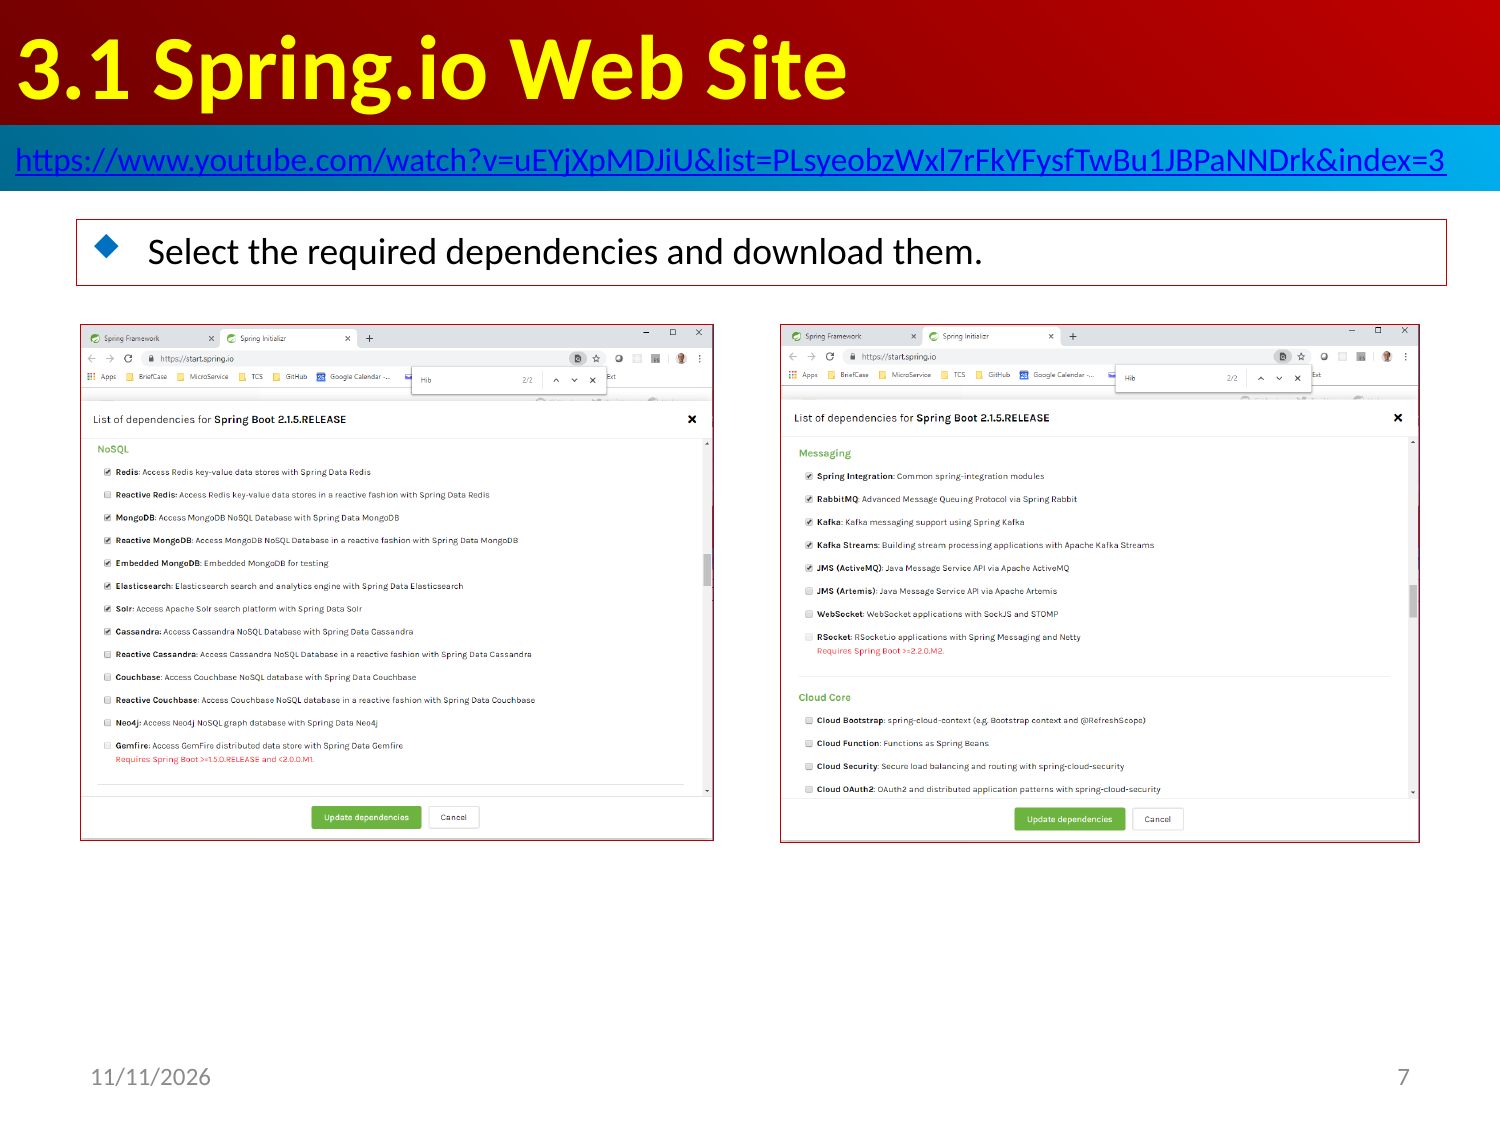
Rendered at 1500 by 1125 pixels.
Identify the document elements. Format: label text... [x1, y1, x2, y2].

text_box https://www.youtube.com/watch?v=uEYjXpMDJiU&list=PLsyeobzWxl7rFkYFysfTwBu1JBPaNNDrk&index=3 [0, 125, 1500, 191]
picture [80, 323, 714, 841]
subtitle Select the required dependencies and download them. [76, 219, 1447, 286]
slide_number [75, 1042, 425, 1109]
title 3.1 Spring.io Web Site [0, 0, 1500, 125]
picture [780, 324, 1420, 843]
slide_number 7 [1074, 1042, 1425, 1109]
